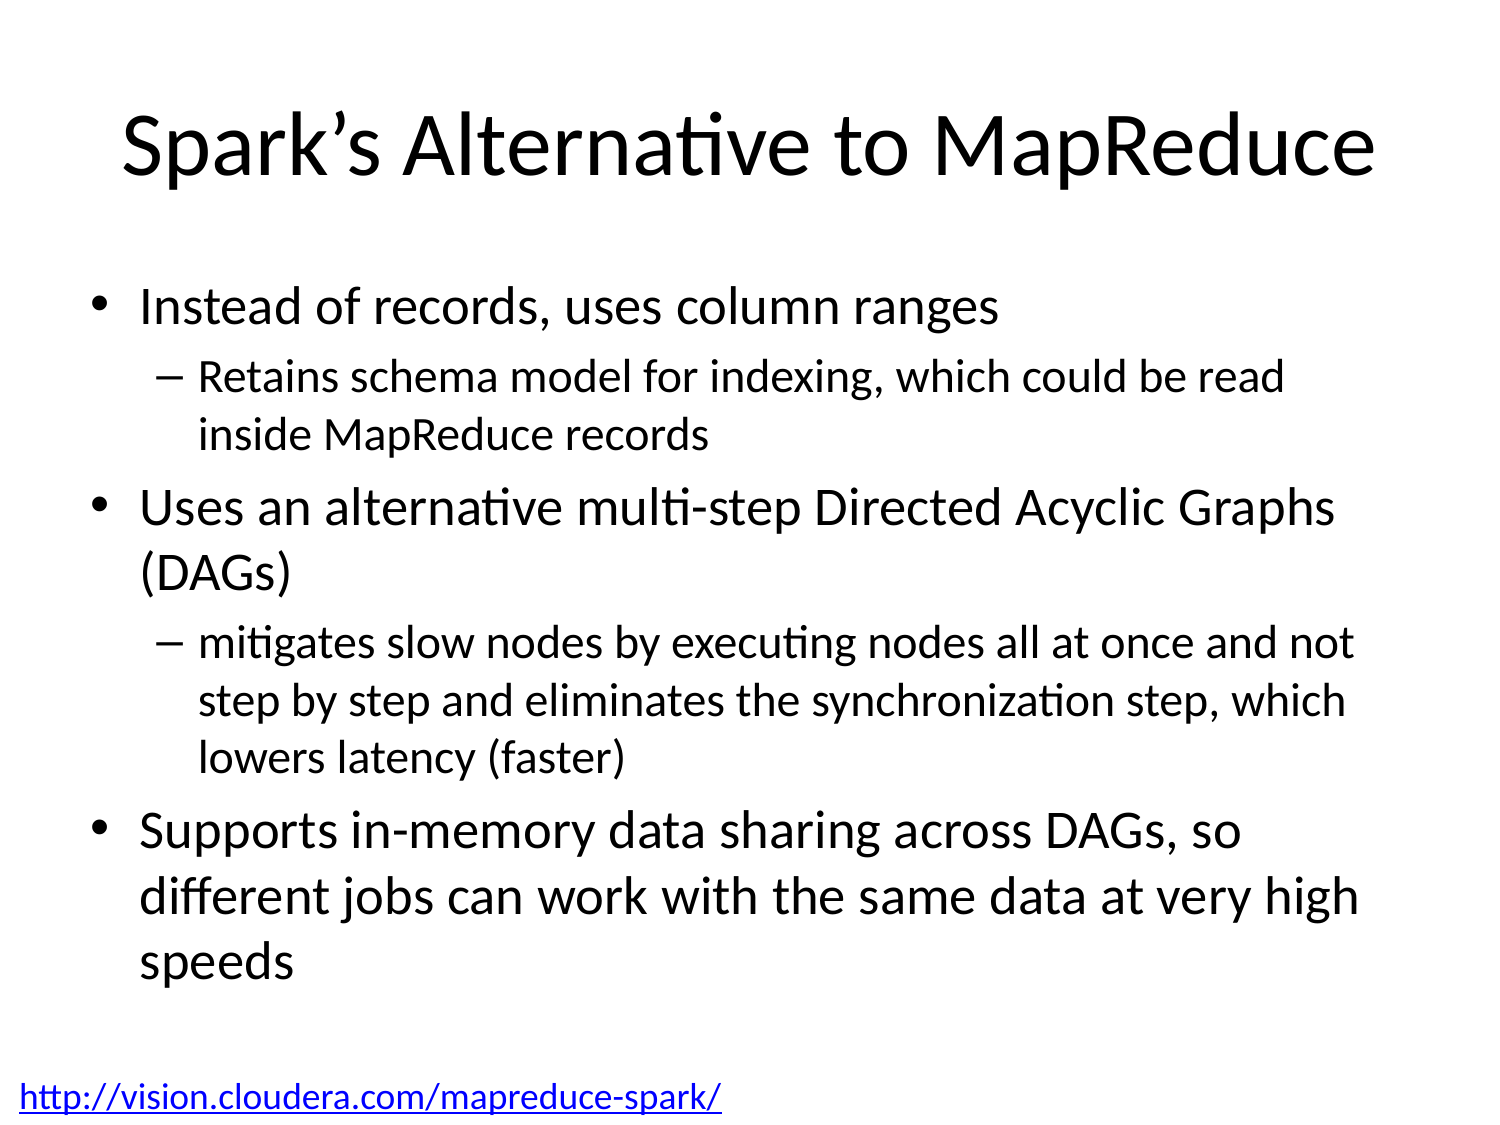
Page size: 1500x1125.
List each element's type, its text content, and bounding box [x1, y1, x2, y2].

text_box http://vision.cloudera.com/mapreduce-spark/ [4, 1064, 737, 1125]
title Spark’s Alternative to MapReduce [75, 45, 1425, 233]
list Instead of records, uses column ranges Retains schema model for indexing, which could be read inside MapReduce records Uses an alternative multi-step Directed Acyclic Graphs (DAGs) mitigates slow nodes by executing nodes all at once and not step by step and eliminates the synchronization step, which lowers latency (faster) Supports in-memory data sharing across DAGs, so different jobs can work with the same data at very high speeds [75, 262, 1425, 1005]
